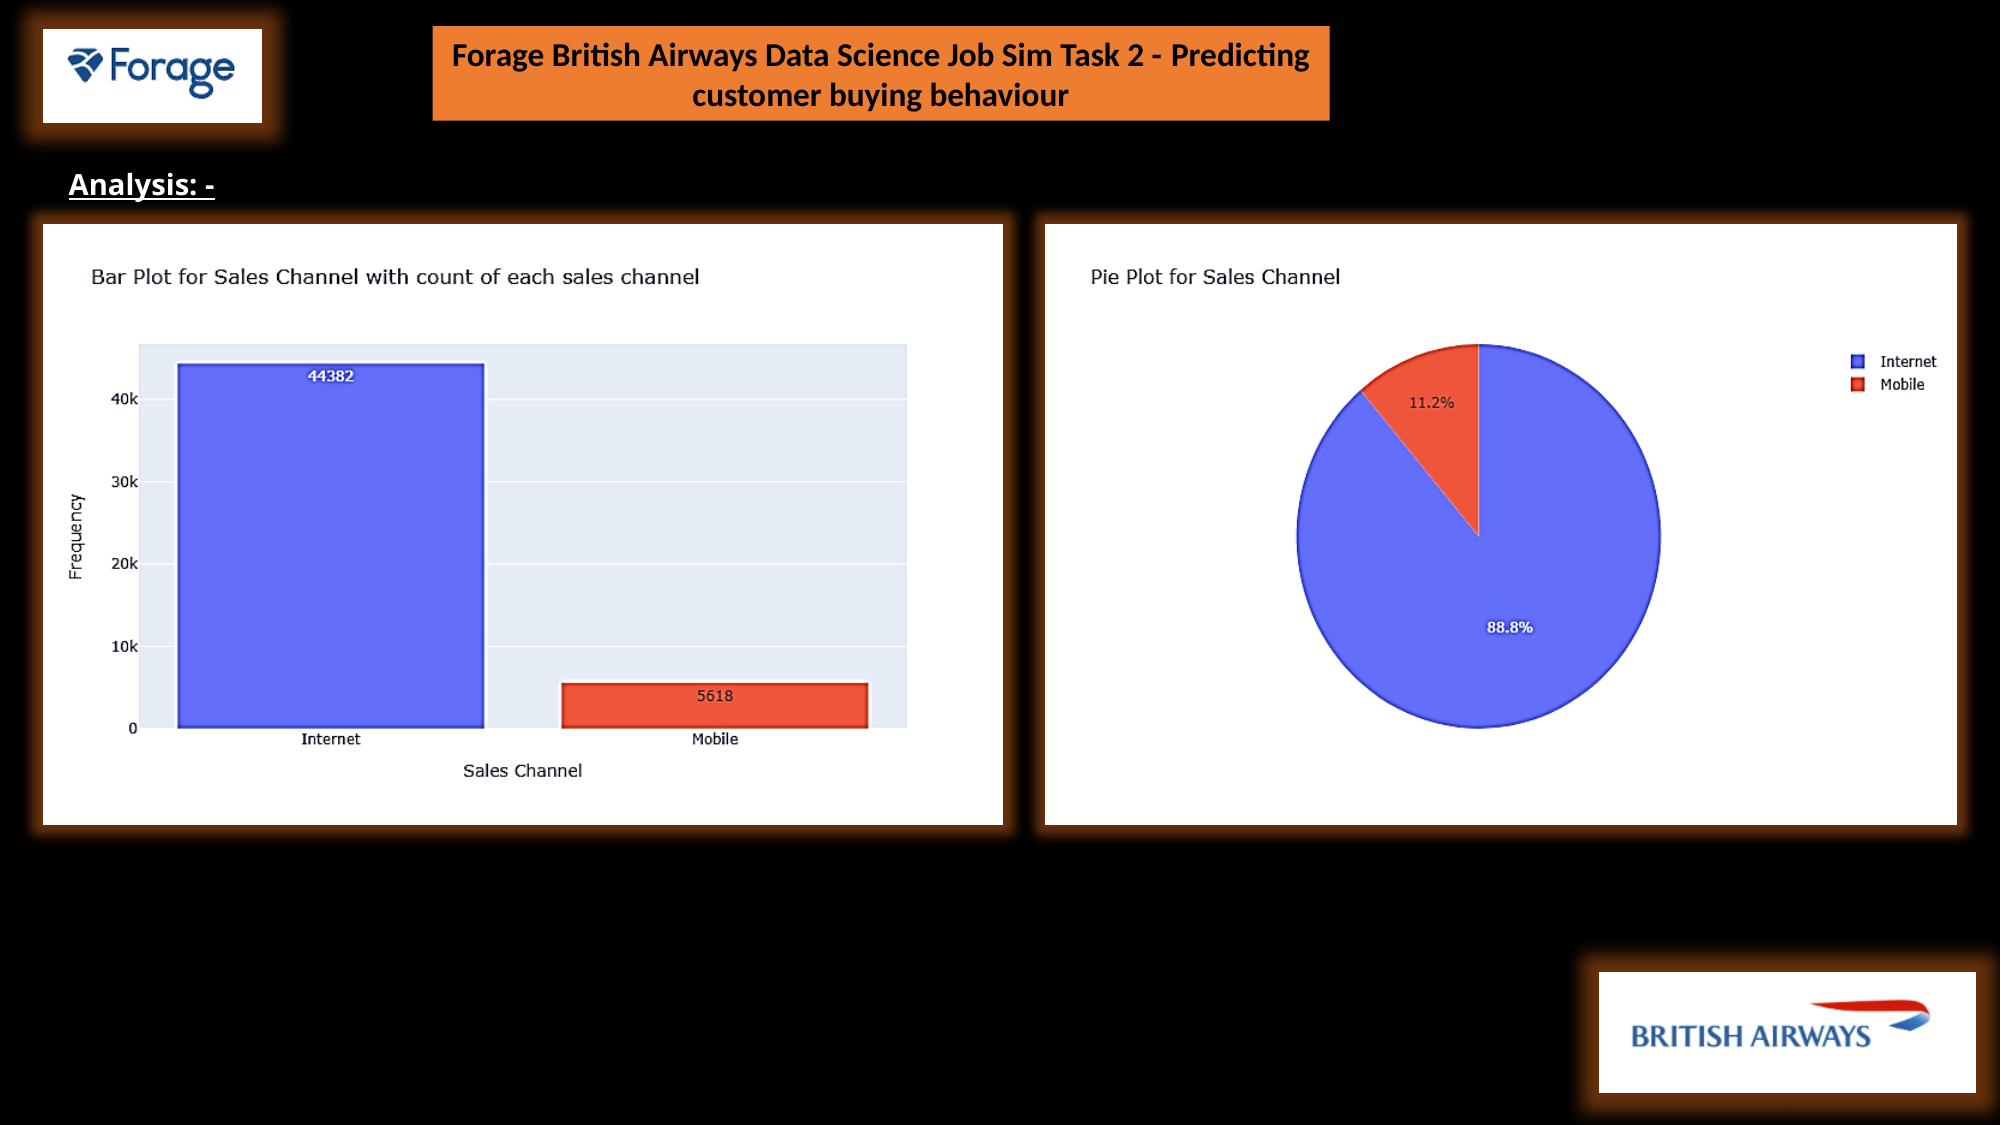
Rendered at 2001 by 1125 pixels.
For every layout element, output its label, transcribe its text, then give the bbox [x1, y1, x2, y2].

picture [42, 29, 262, 123]
picture [43, 224, 1003, 825]
text_box Analysis: - [53, 158, 622, 209]
picture [1045, 224, 1957, 825]
picture [1599, 972, 1976, 1093]
text_box Forage British Airways Data Science Job Sim Task 2 - Predicting customer buying behaviour [432, 26, 1330, 121]
